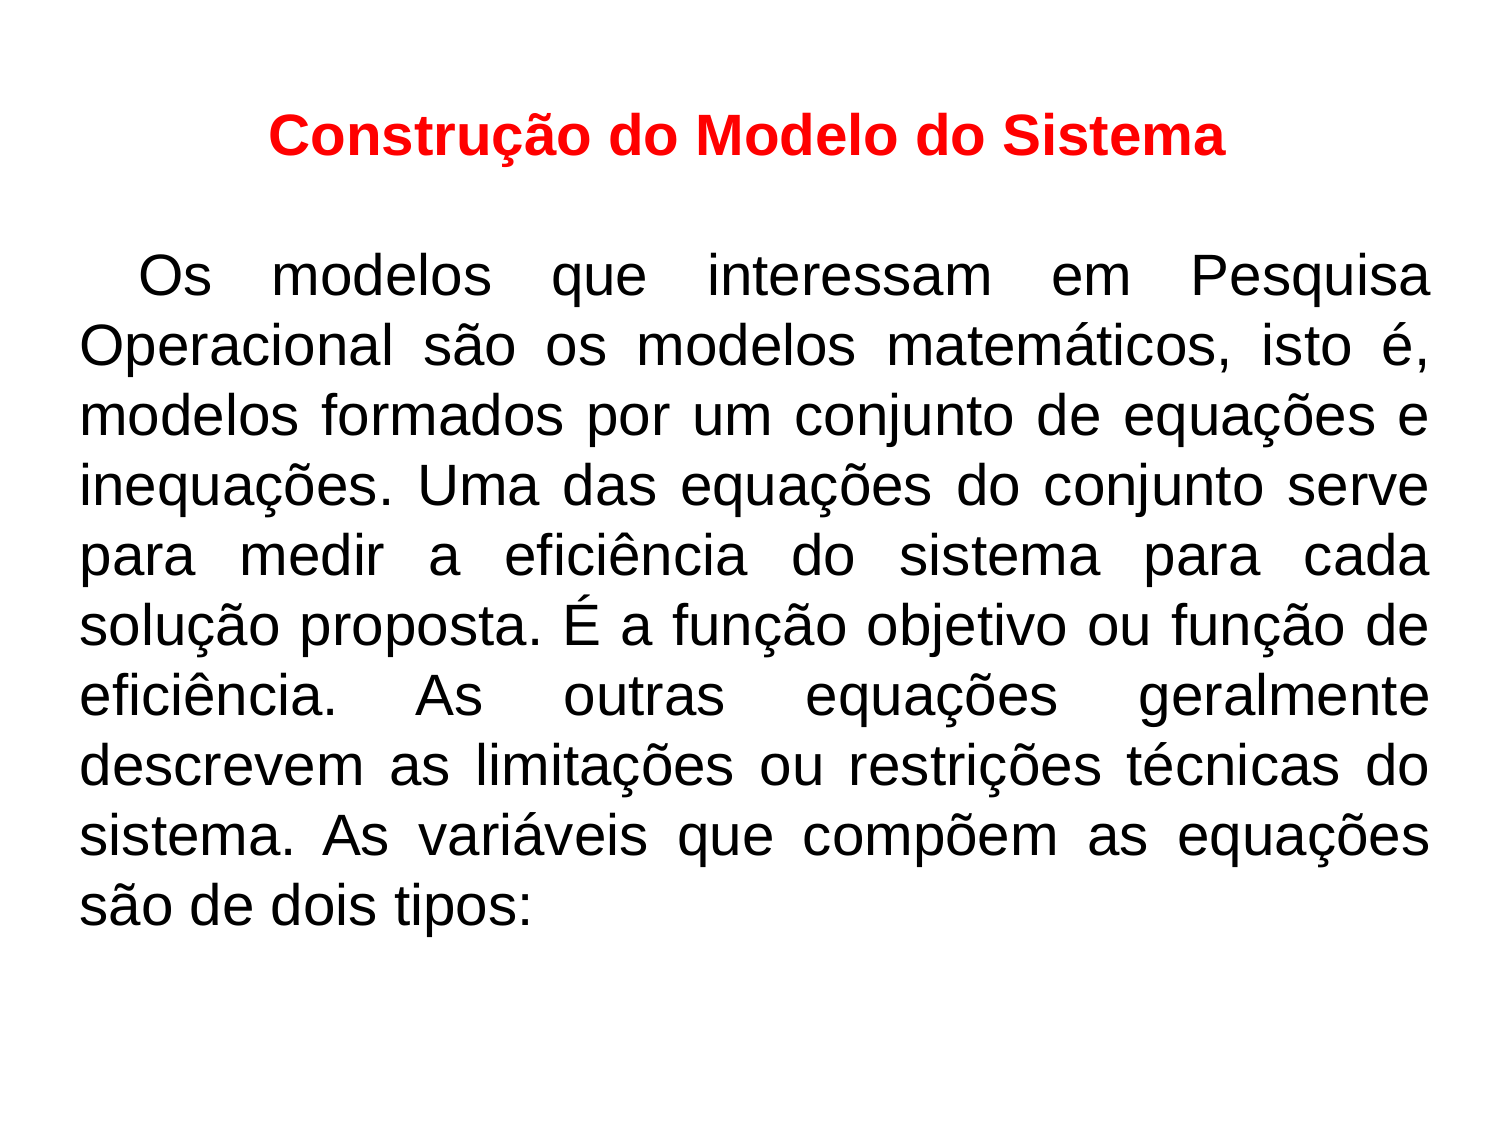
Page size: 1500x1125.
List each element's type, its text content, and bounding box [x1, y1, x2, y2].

text_box Construção do Modelo do Sistema Os modelos que interessam em Pesquisa Operacional são os modelos matemáticos, isto é, modelos formados por um conjunto de equações e inequações. Uma das equações do conjunto serve para medir a eficiência do sistema para cada solução proposta. É a função objetivo ou função de eficiência. As outras equações geralmente descrevem as limitações ou restrições técnicas do sistema. As variáveis que compõem as equações são de dois tipos: [64, 89, 1447, 945]
